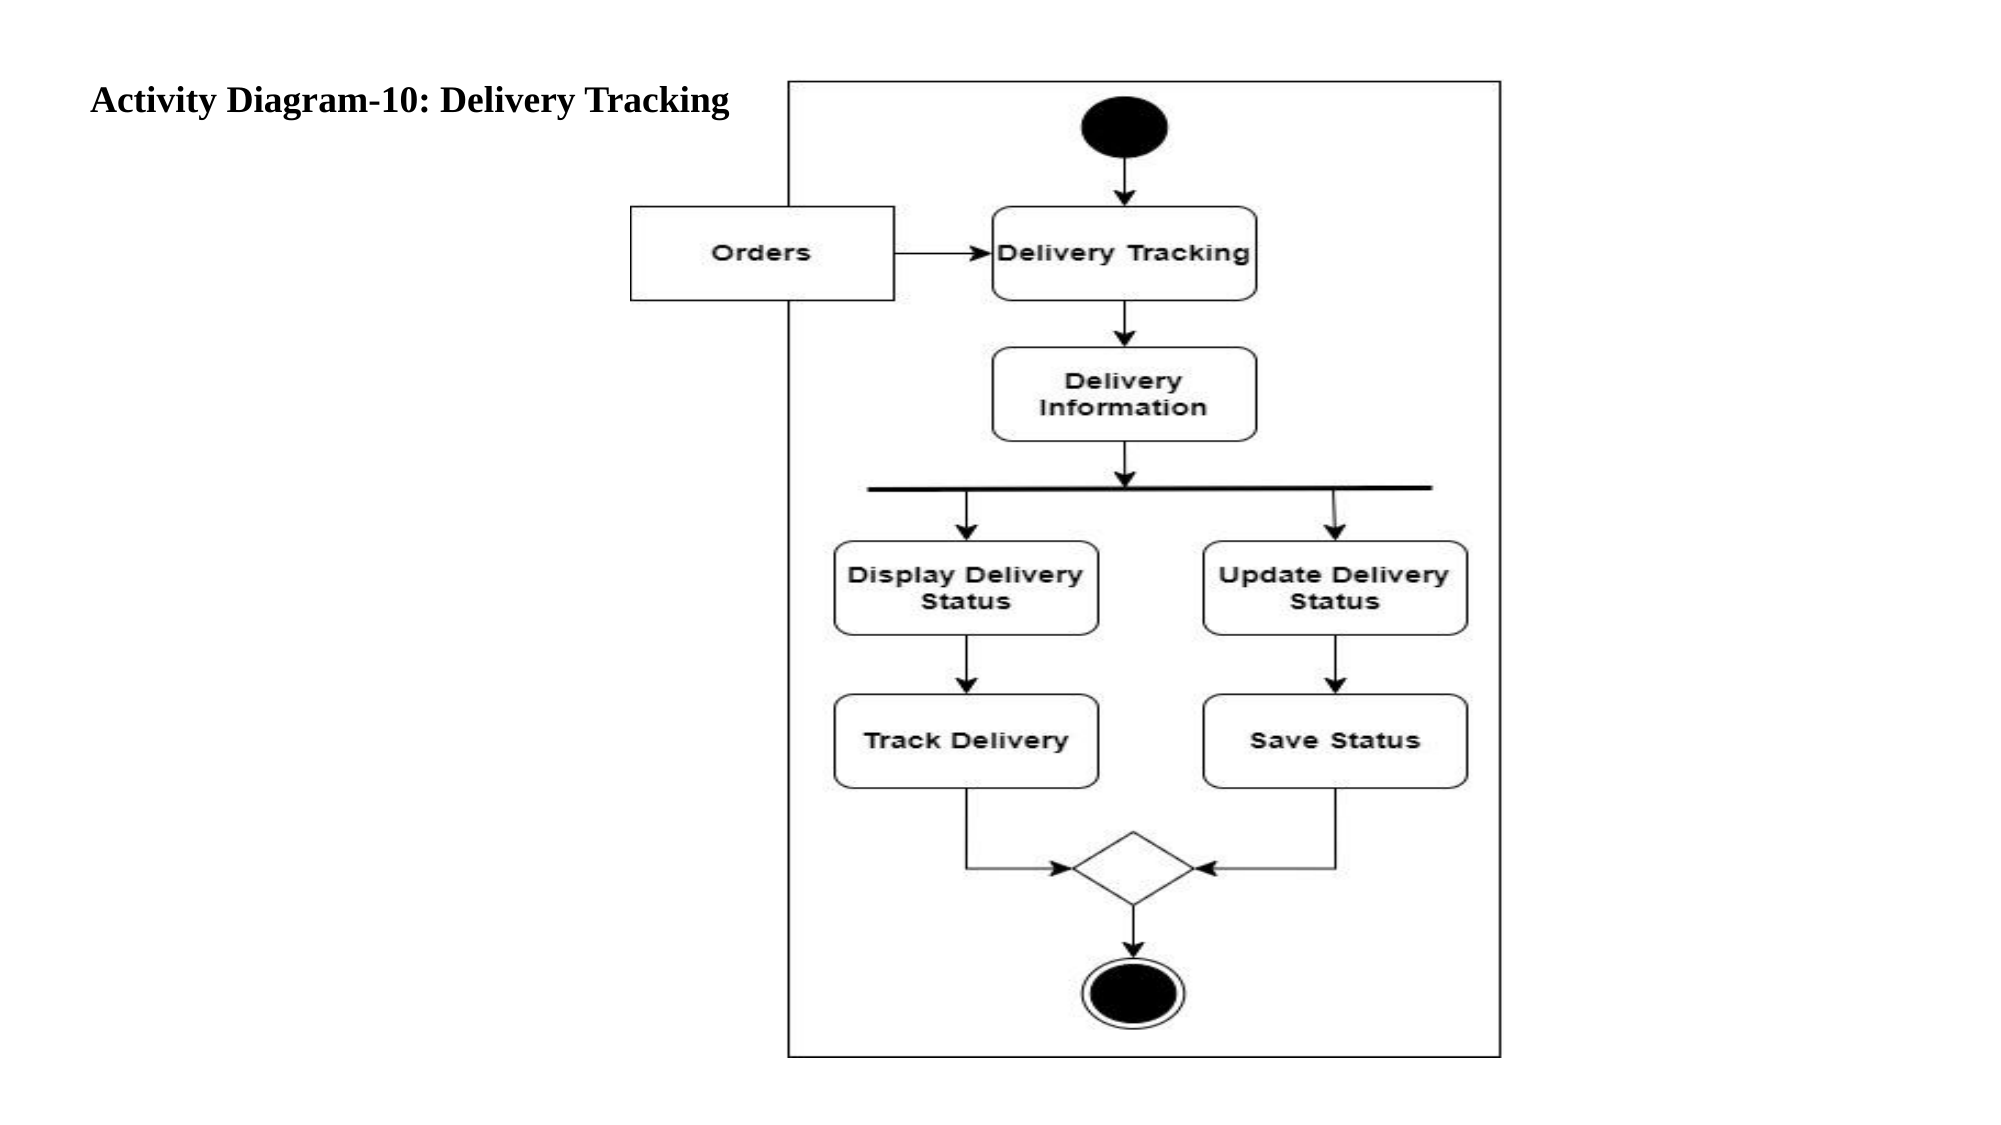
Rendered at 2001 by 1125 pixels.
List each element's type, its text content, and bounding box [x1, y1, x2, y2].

text_box Activity Diagram-10: Delivery Tracking [0, 67, 628, 128]
picture [630, 66, 1504, 1059]
